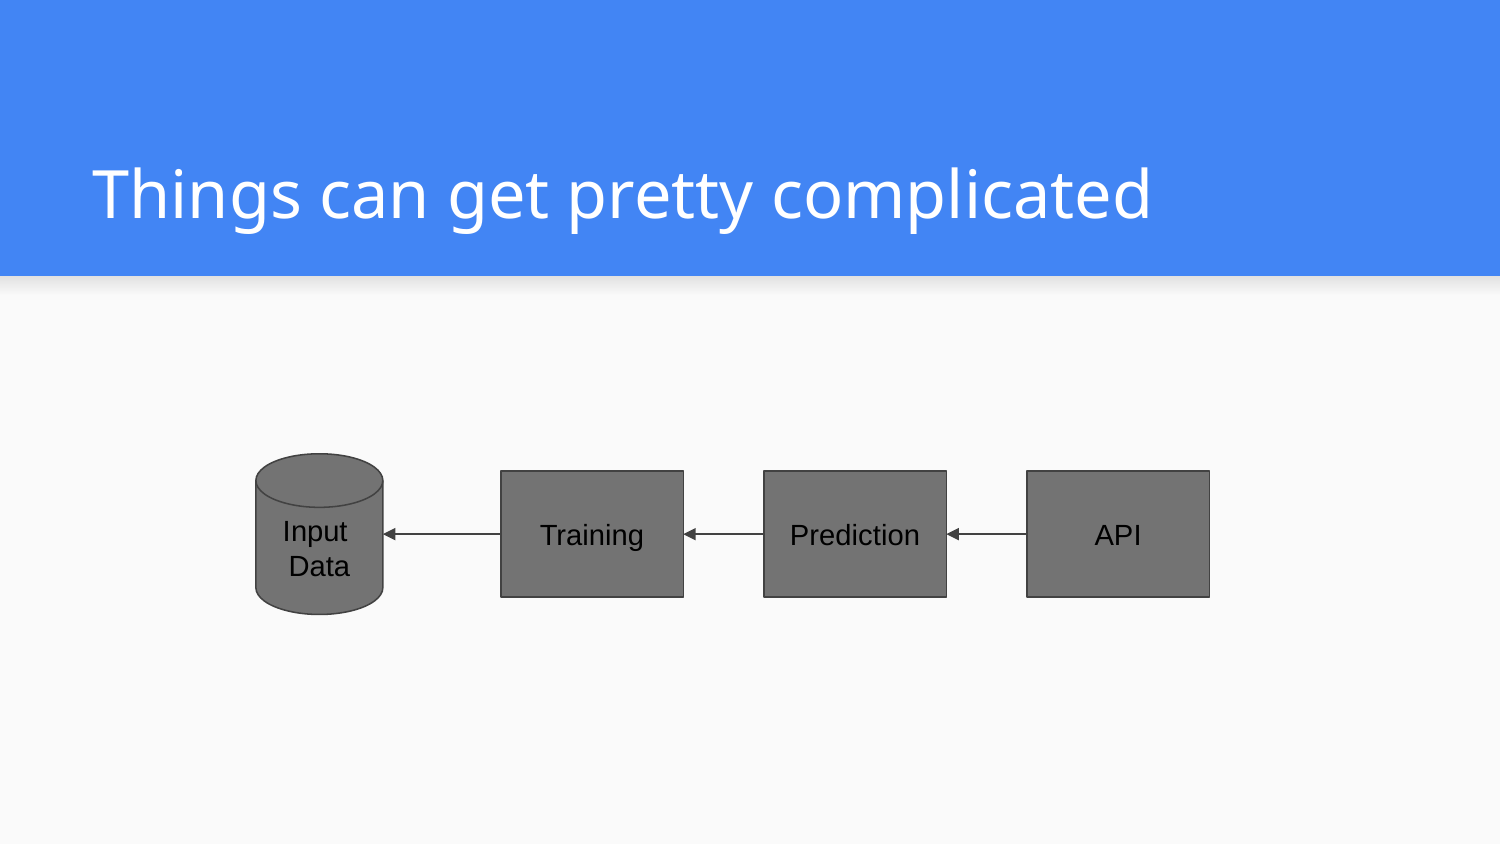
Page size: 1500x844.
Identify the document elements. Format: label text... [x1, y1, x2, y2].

title Things can get pretty complicated [77, 121, 1427, 248]
text_box API [1026, 471, 1210, 598]
text_box Training [500, 471, 684, 598]
text_box Input Data [255, 453, 383, 615]
text_box Prediction [763, 471, 947, 598]
